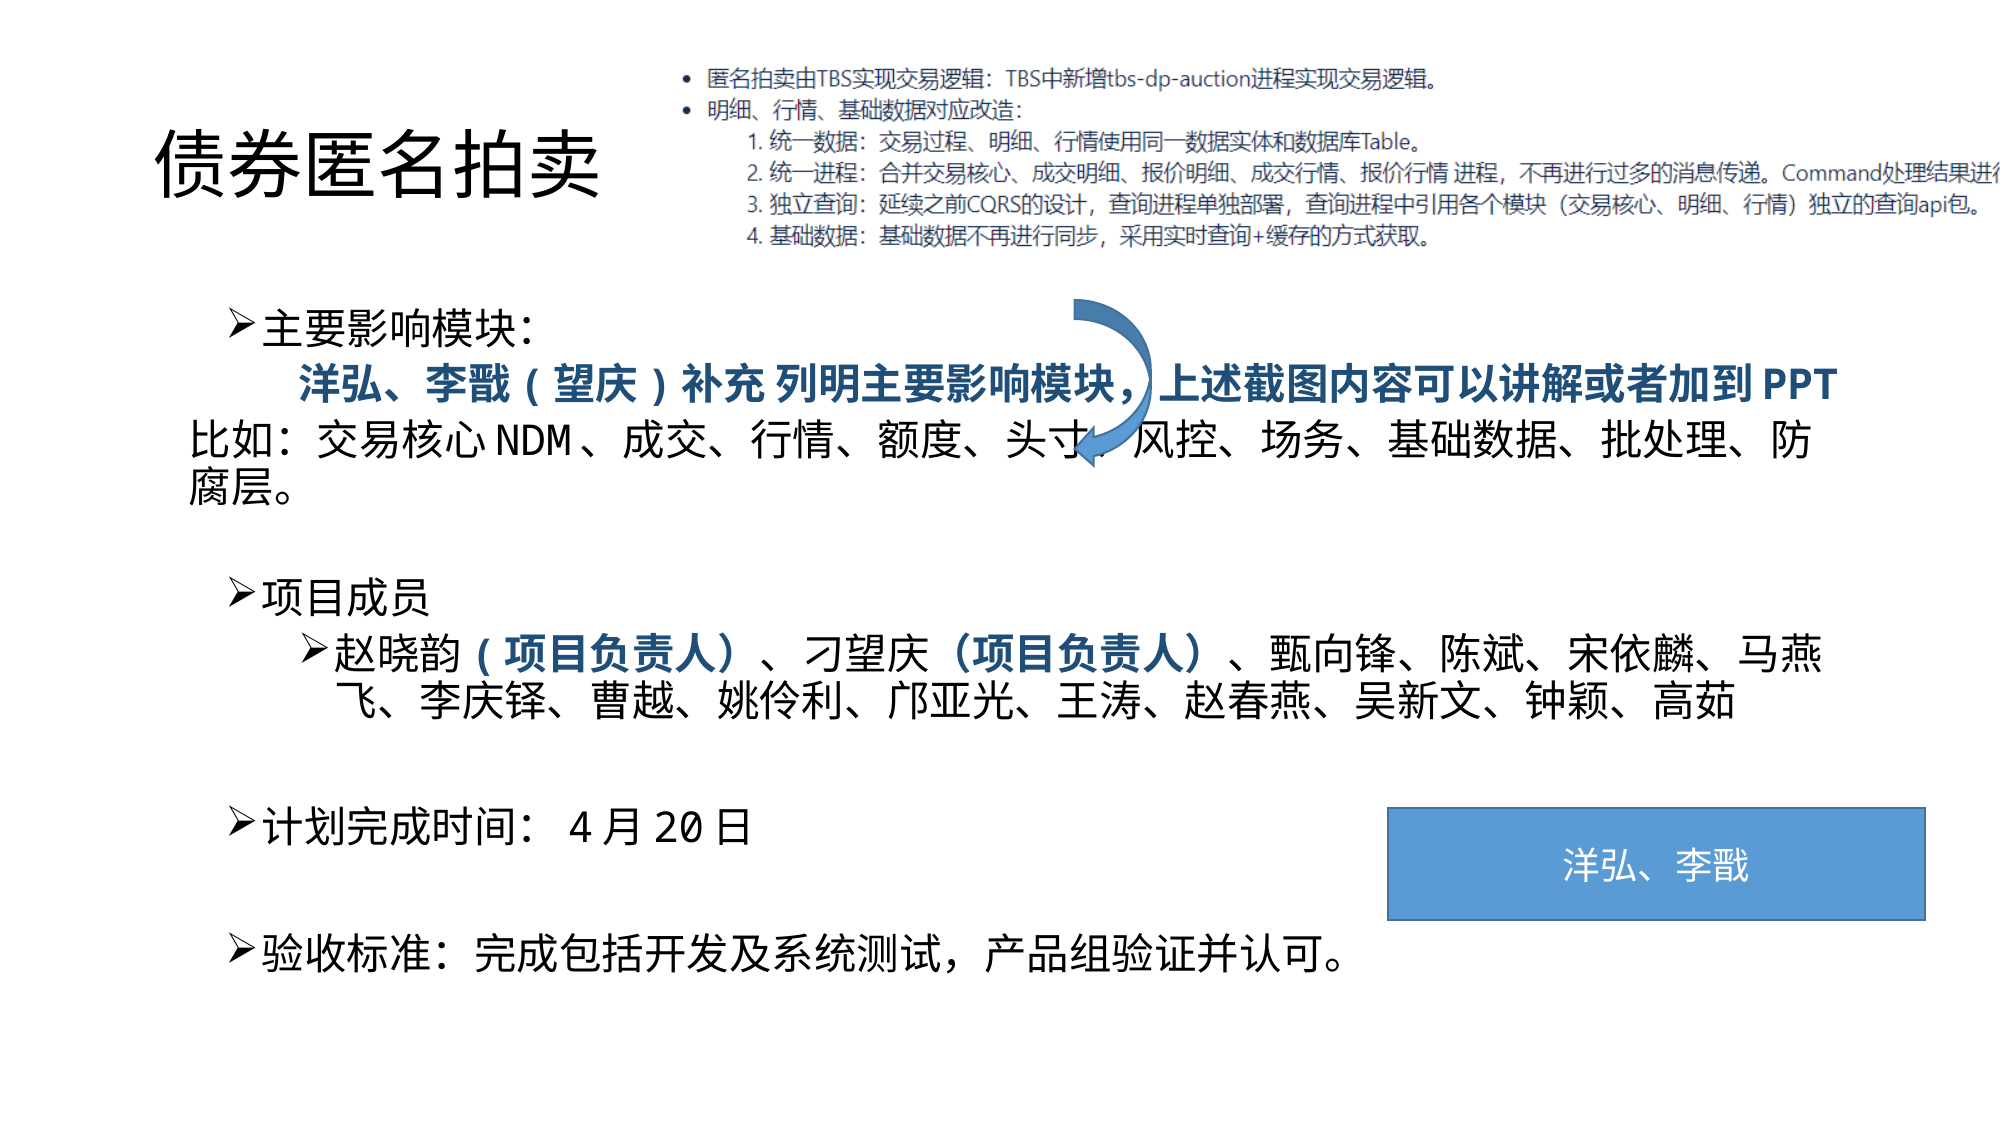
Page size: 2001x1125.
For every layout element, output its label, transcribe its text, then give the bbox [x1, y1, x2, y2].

list 主要影响模块： 洋弘、李戬(望庆)补充 列明主要影响模块，上述截图内容可以讲解或者加到PPT 比如：交易核心NDM、成交、行情、额度、头寸、风控、场务、基础数据、批处理、防腐层。 项目成员 赵晓韵(项目负责人）、刁望庆（项目负责人）、甄向锋、陈斌、宋依麟、马燕飞、李庆铎、曹越、姚伶利、邝亚光、王涛、赵春燕、吴新文、钟颖、高茹 计划完成时间：4月20日 验收标准：完成包括开发及系统测试，产品组验证并认可。 [137, 299, 1863, 1014]
title 债券匿名拍卖 [137, 59, 633, 278]
picture [633, 35, 2000, 284]
text_box 洋弘、李戬 [1387, 807, 1926, 921]
text_box [1073, 298, 1152, 468]
